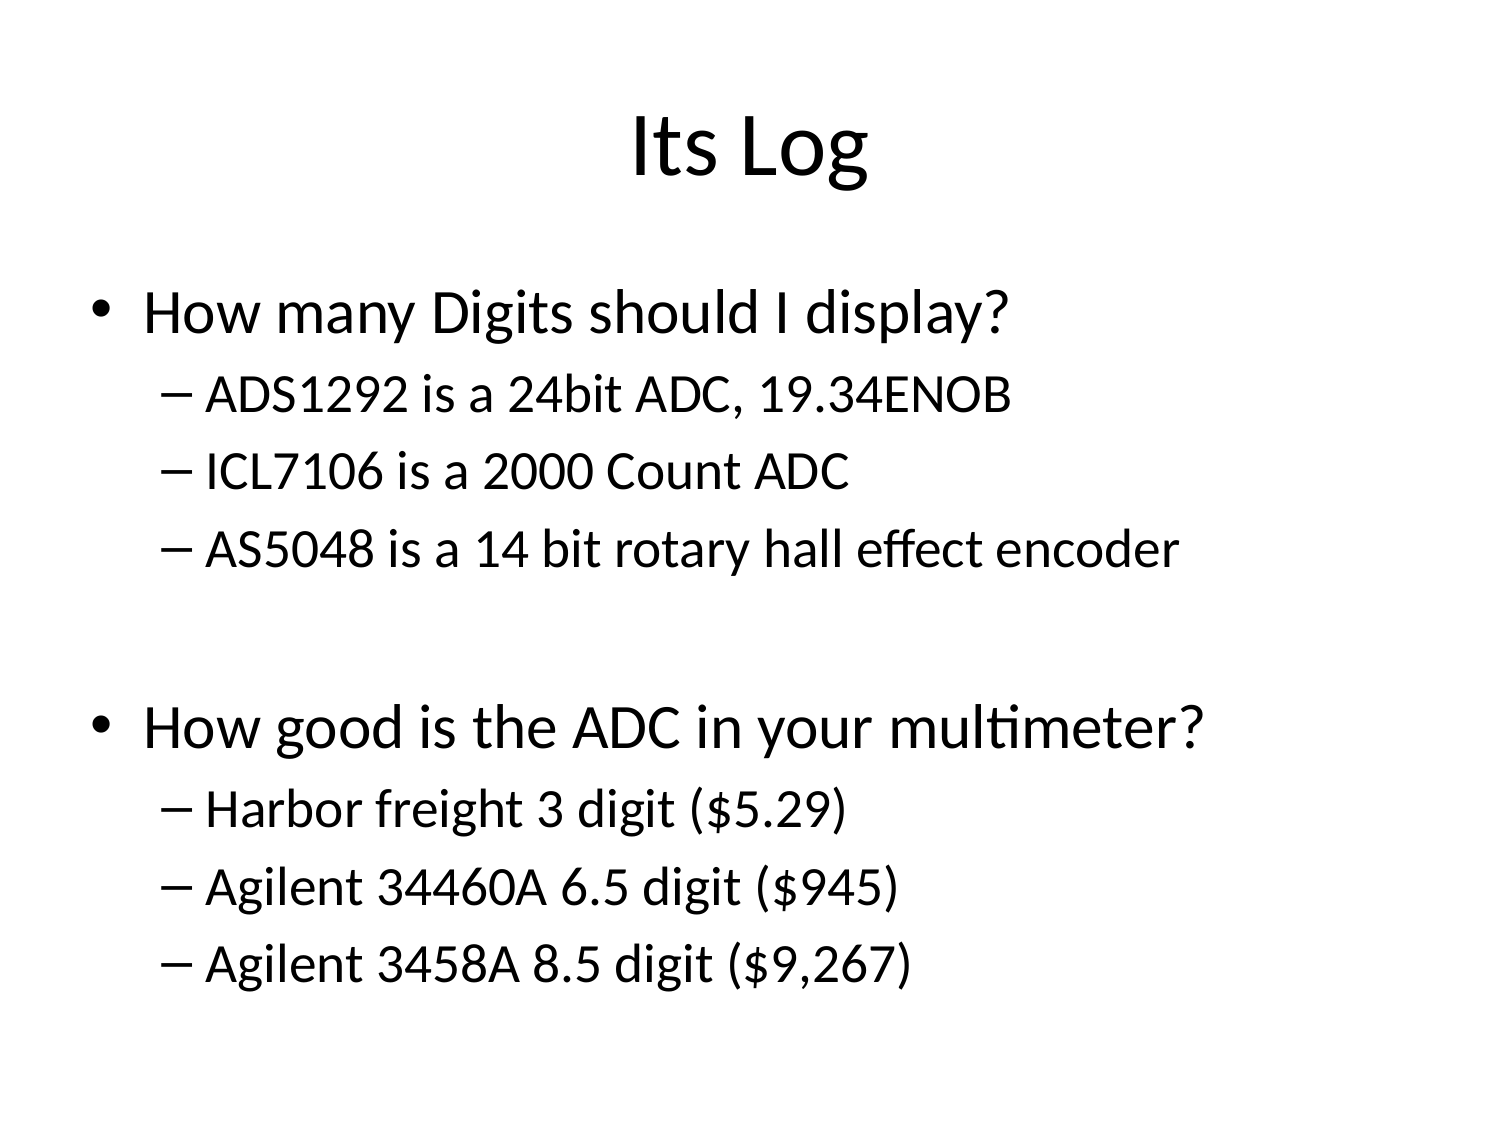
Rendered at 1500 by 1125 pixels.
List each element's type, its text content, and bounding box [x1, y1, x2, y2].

title Its Log [75, 45, 1425, 233]
list How many Digits should I display? ADS1292 is a 24bit ADC, 19.34ENOB ICL7106 is a 2000 Count ADC AS5048 is a 14 bit rotary hall effect encoder How good is the ADC in your multimeter? Harbor freight 3 digit ($5.29) Agilent 34460A 6.5 digit ($945) Agilent 3458A 8.5 digit ($9,267) [75, 262, 1425, 1005]
